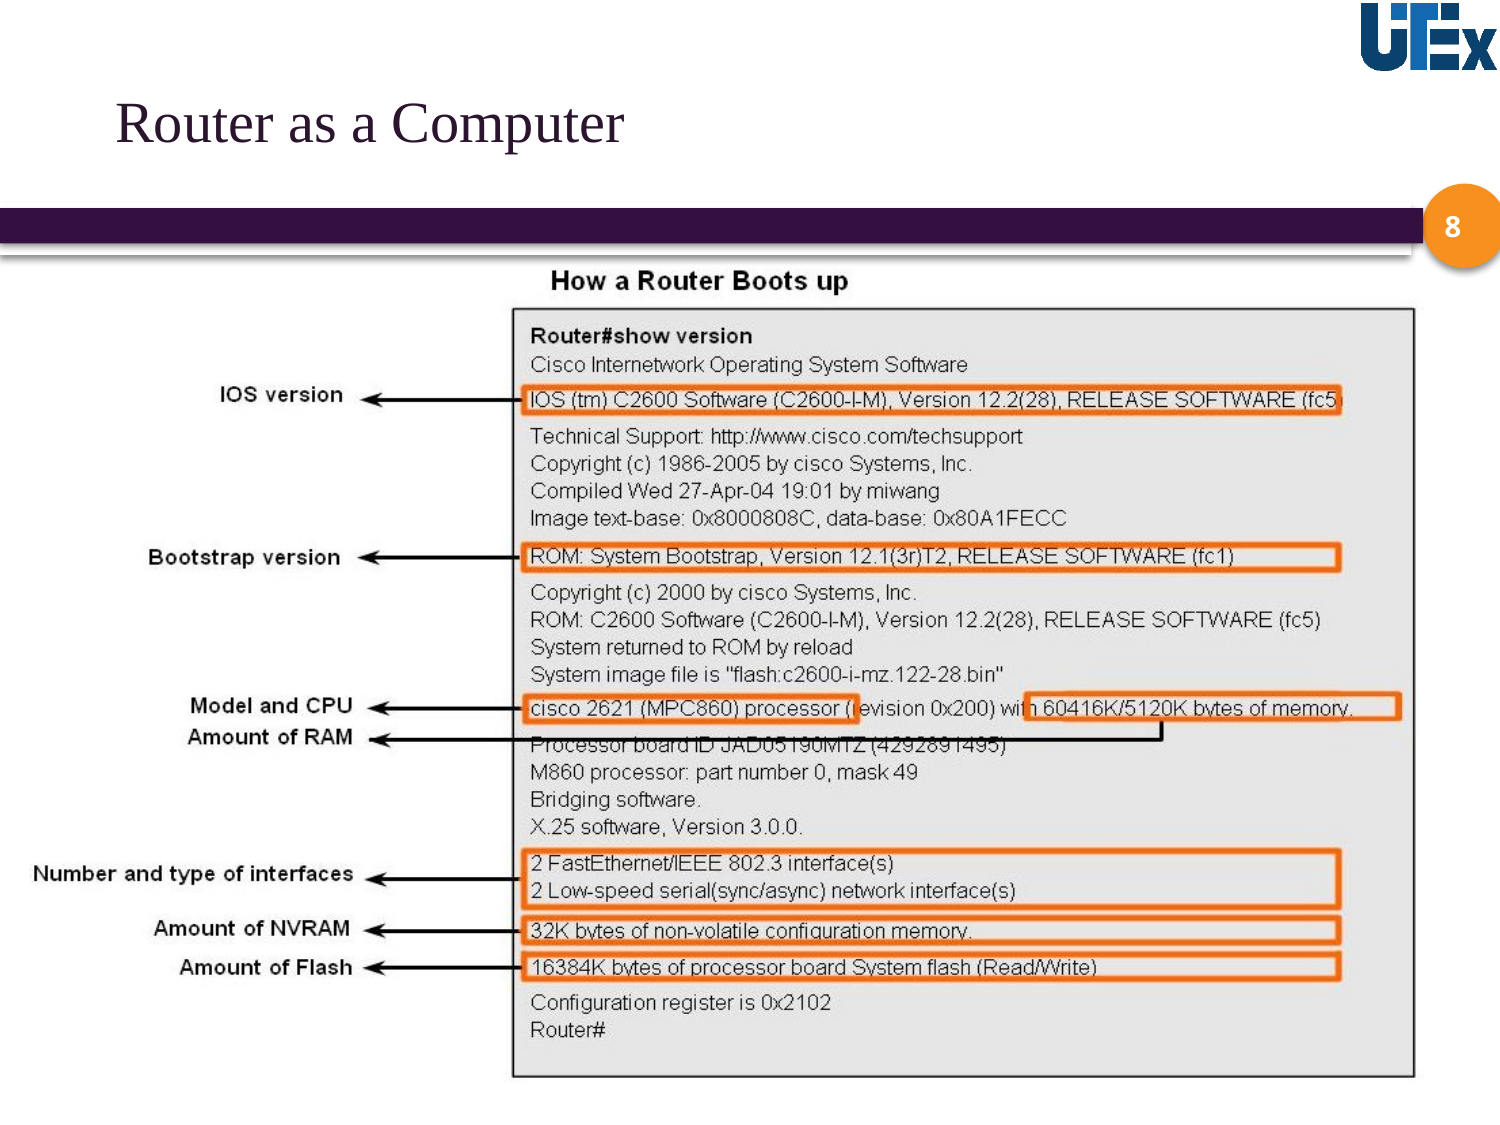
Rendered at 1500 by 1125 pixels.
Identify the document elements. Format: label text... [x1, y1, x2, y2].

picture [1361, 3, 1497, 71]
picture [29, 268, 1424, 1083]
slide_number 8 [1409, 208, 1497, 249]
title Router as a Computer [100, 37, 1438, 200]
